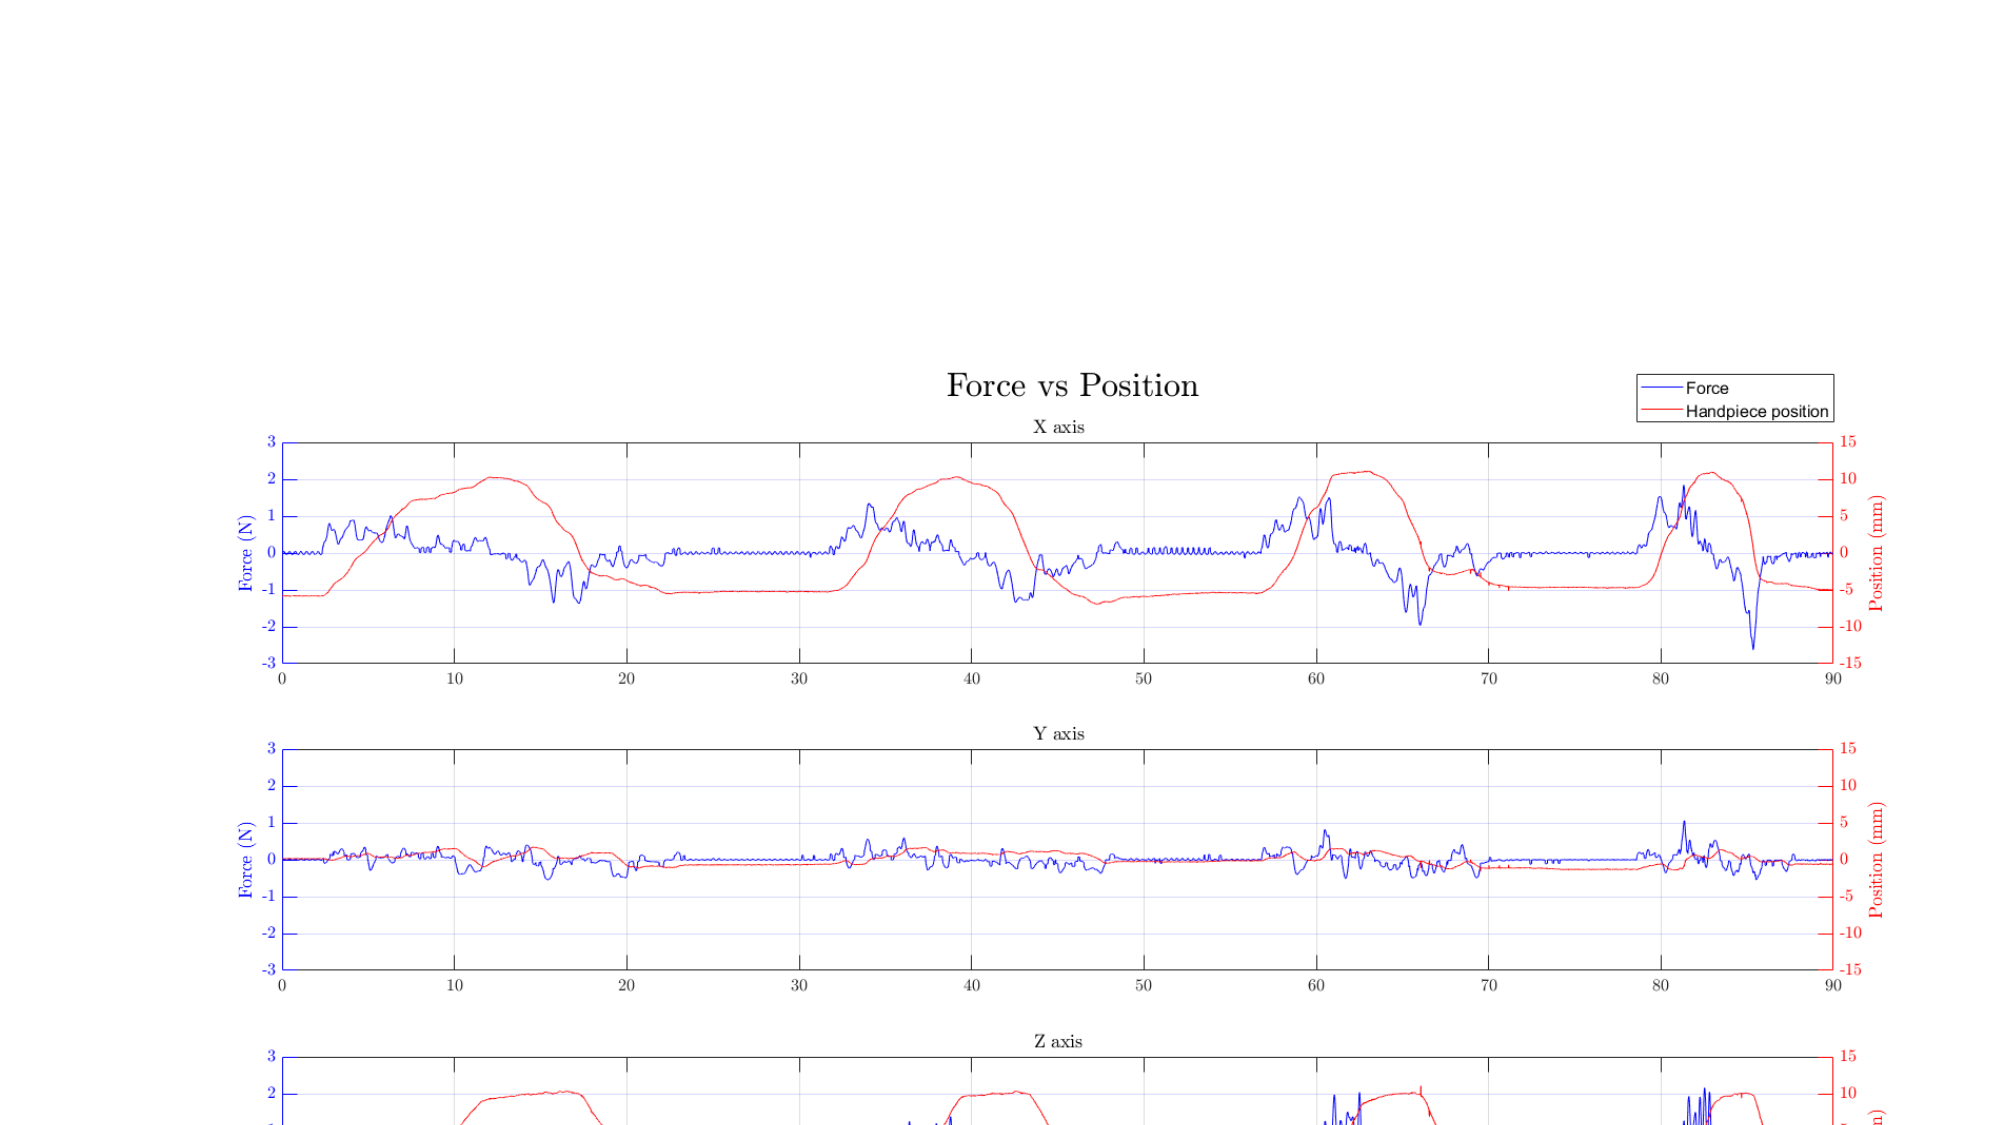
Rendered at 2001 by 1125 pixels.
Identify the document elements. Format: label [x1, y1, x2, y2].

picture [232, 369, 1892, 1125]
